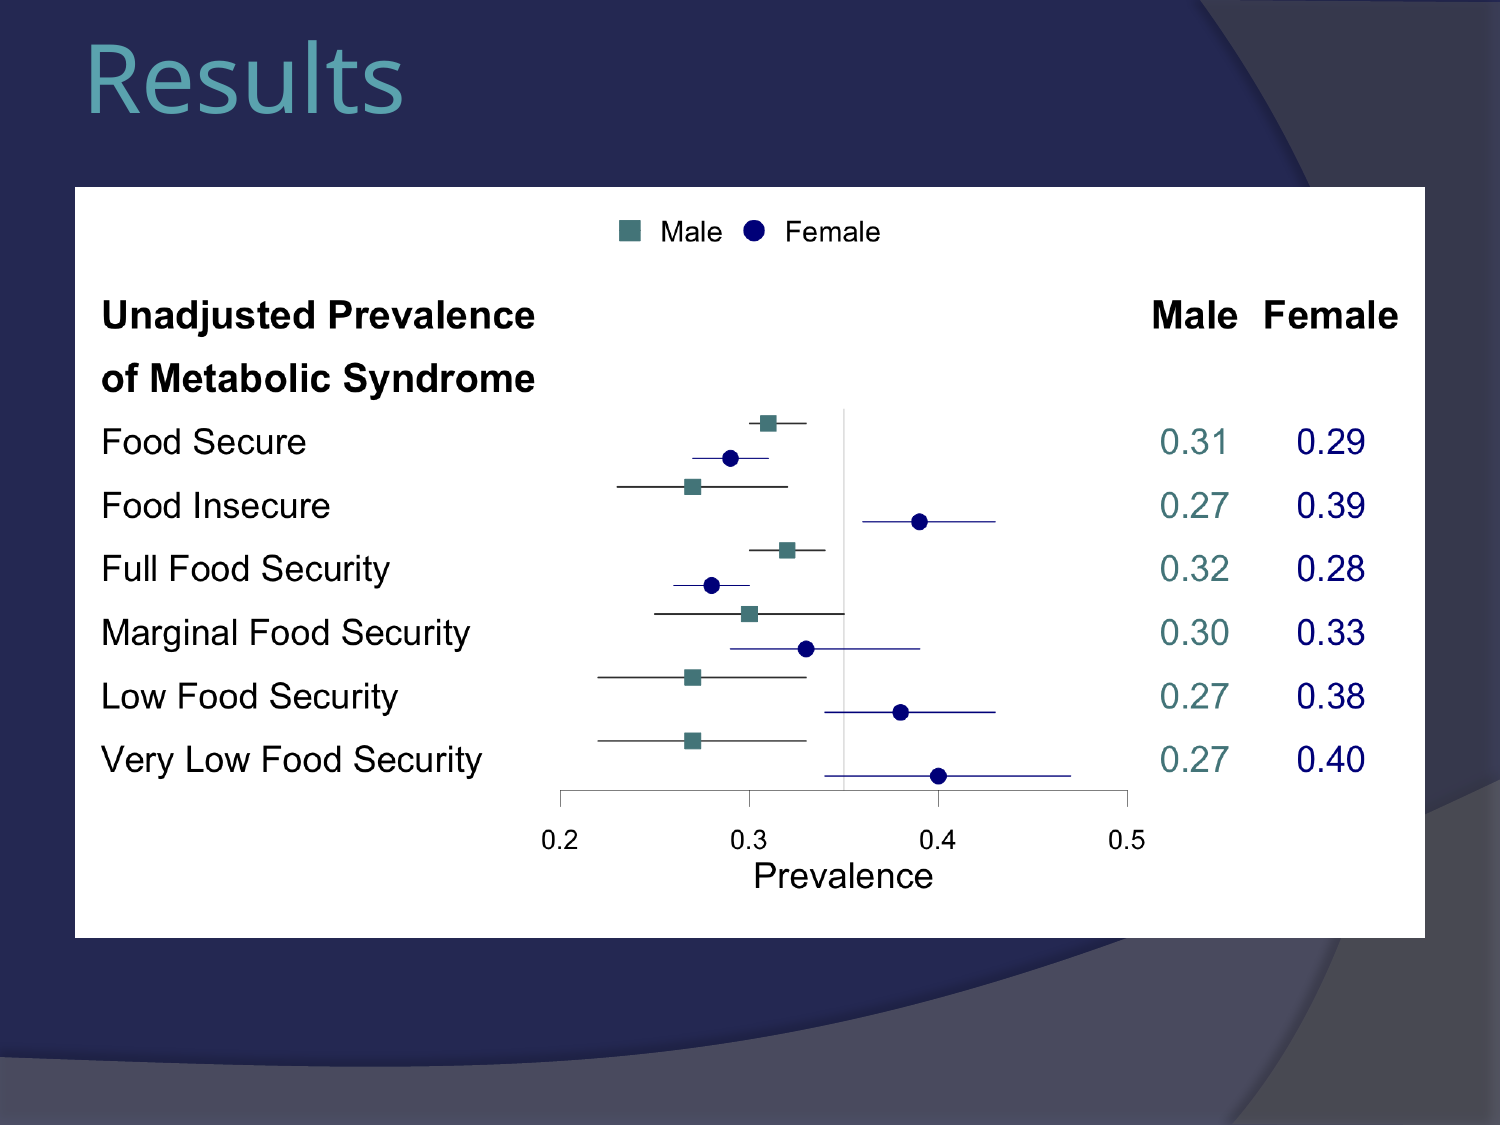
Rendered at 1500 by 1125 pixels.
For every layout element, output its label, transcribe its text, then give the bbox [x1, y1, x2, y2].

picture [74, 187, 1426, 938]
title Results [75, 1, 1300, 150]
